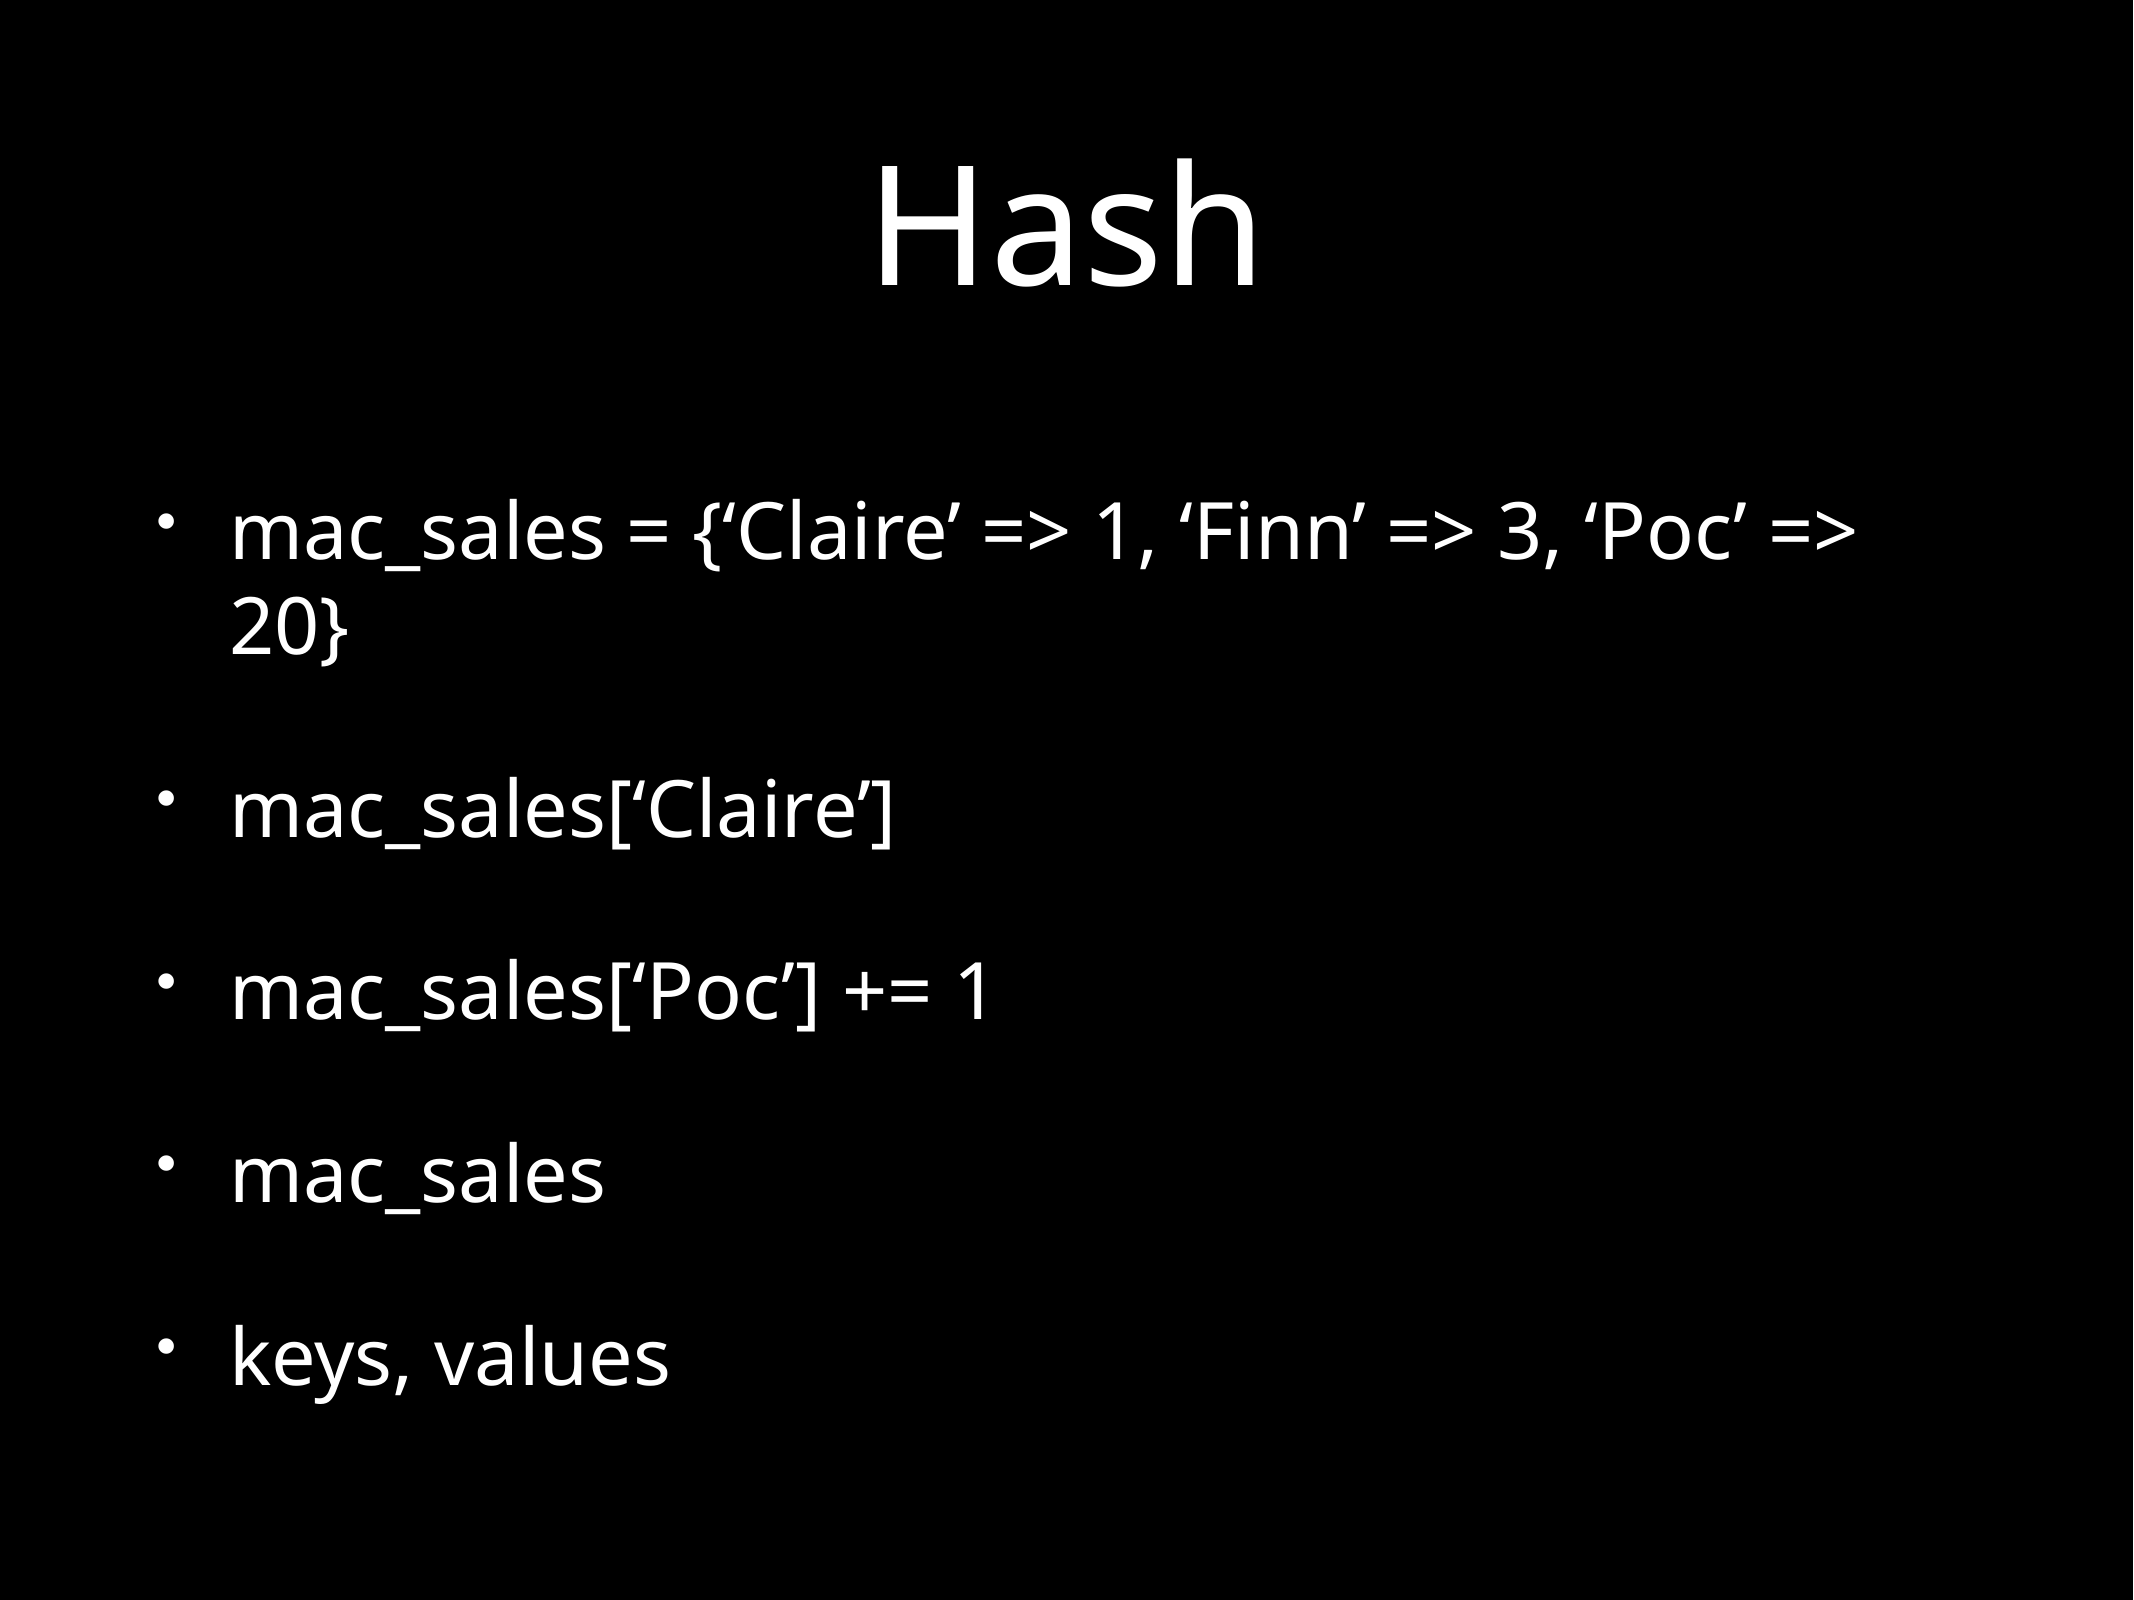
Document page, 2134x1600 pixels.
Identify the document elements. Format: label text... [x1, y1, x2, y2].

list mac_sales = {‘Claire’ => 1, ‘Finn’ => 3, ‘Poc’ => 20} mac_sales[‘Claire’] mac_sales[‘Poc’] += 1 mac_sales keys, values [155, 424, 1978, 1457]
title Hash [155, 41, 1978, 397]
